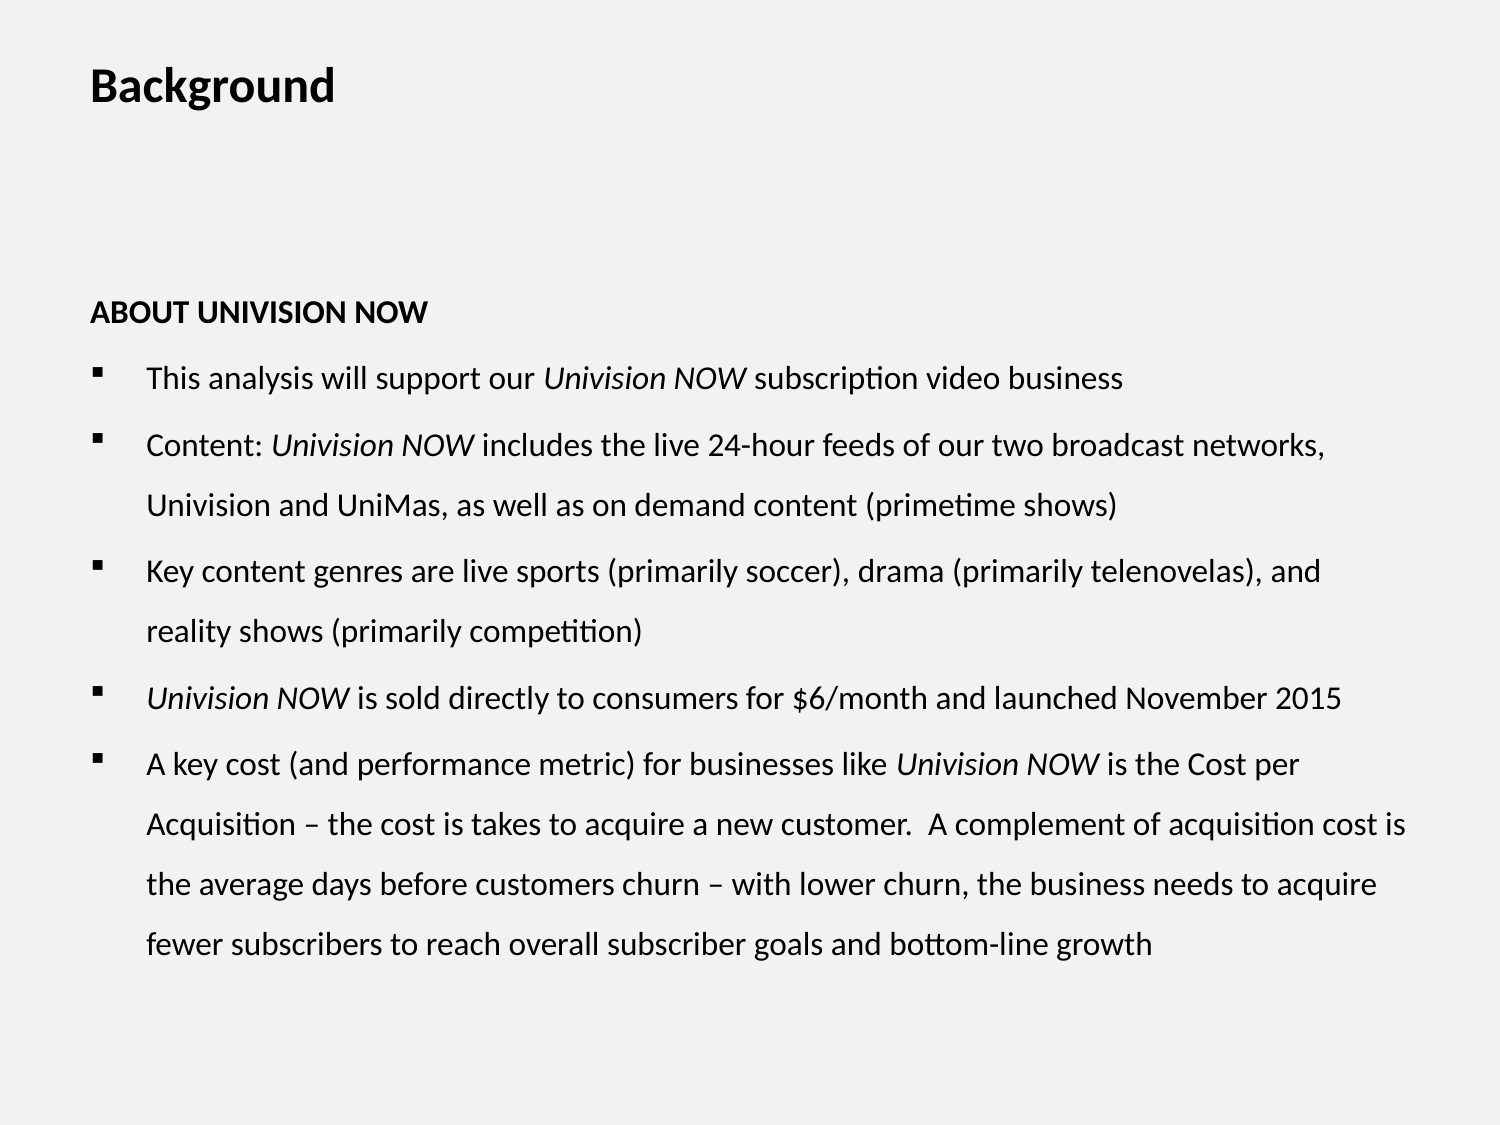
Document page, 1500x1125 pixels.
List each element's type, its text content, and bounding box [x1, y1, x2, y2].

title Background [75, 45, 1425, 233]
list ABOUT UNIVISION NOW This analysis will support our Univision NOW subscription video business Content: Univision NOW includes the live 24-hour feeds of our two broadcast networks, Univision and UniMas, as well as on demand content (primetime shows) Key content genres are live sports (primarily soccer), drama (primarily telenovelas), and reality shows (primarily competition) Univision NOW is sold directly to consumers for $6/month and launched November 2015 A key cost (and performance metric) for businesses like Univision NOW is the Cost per Acquisition – the cost is takes to acquire a new customer. A complement of acquisition cost is the average days before customers churn – with lower churn, the business needs to acquire fewer subscribers to reach overall subscriber goals and bottom-line growth [75, 262, 1425, 1082]
